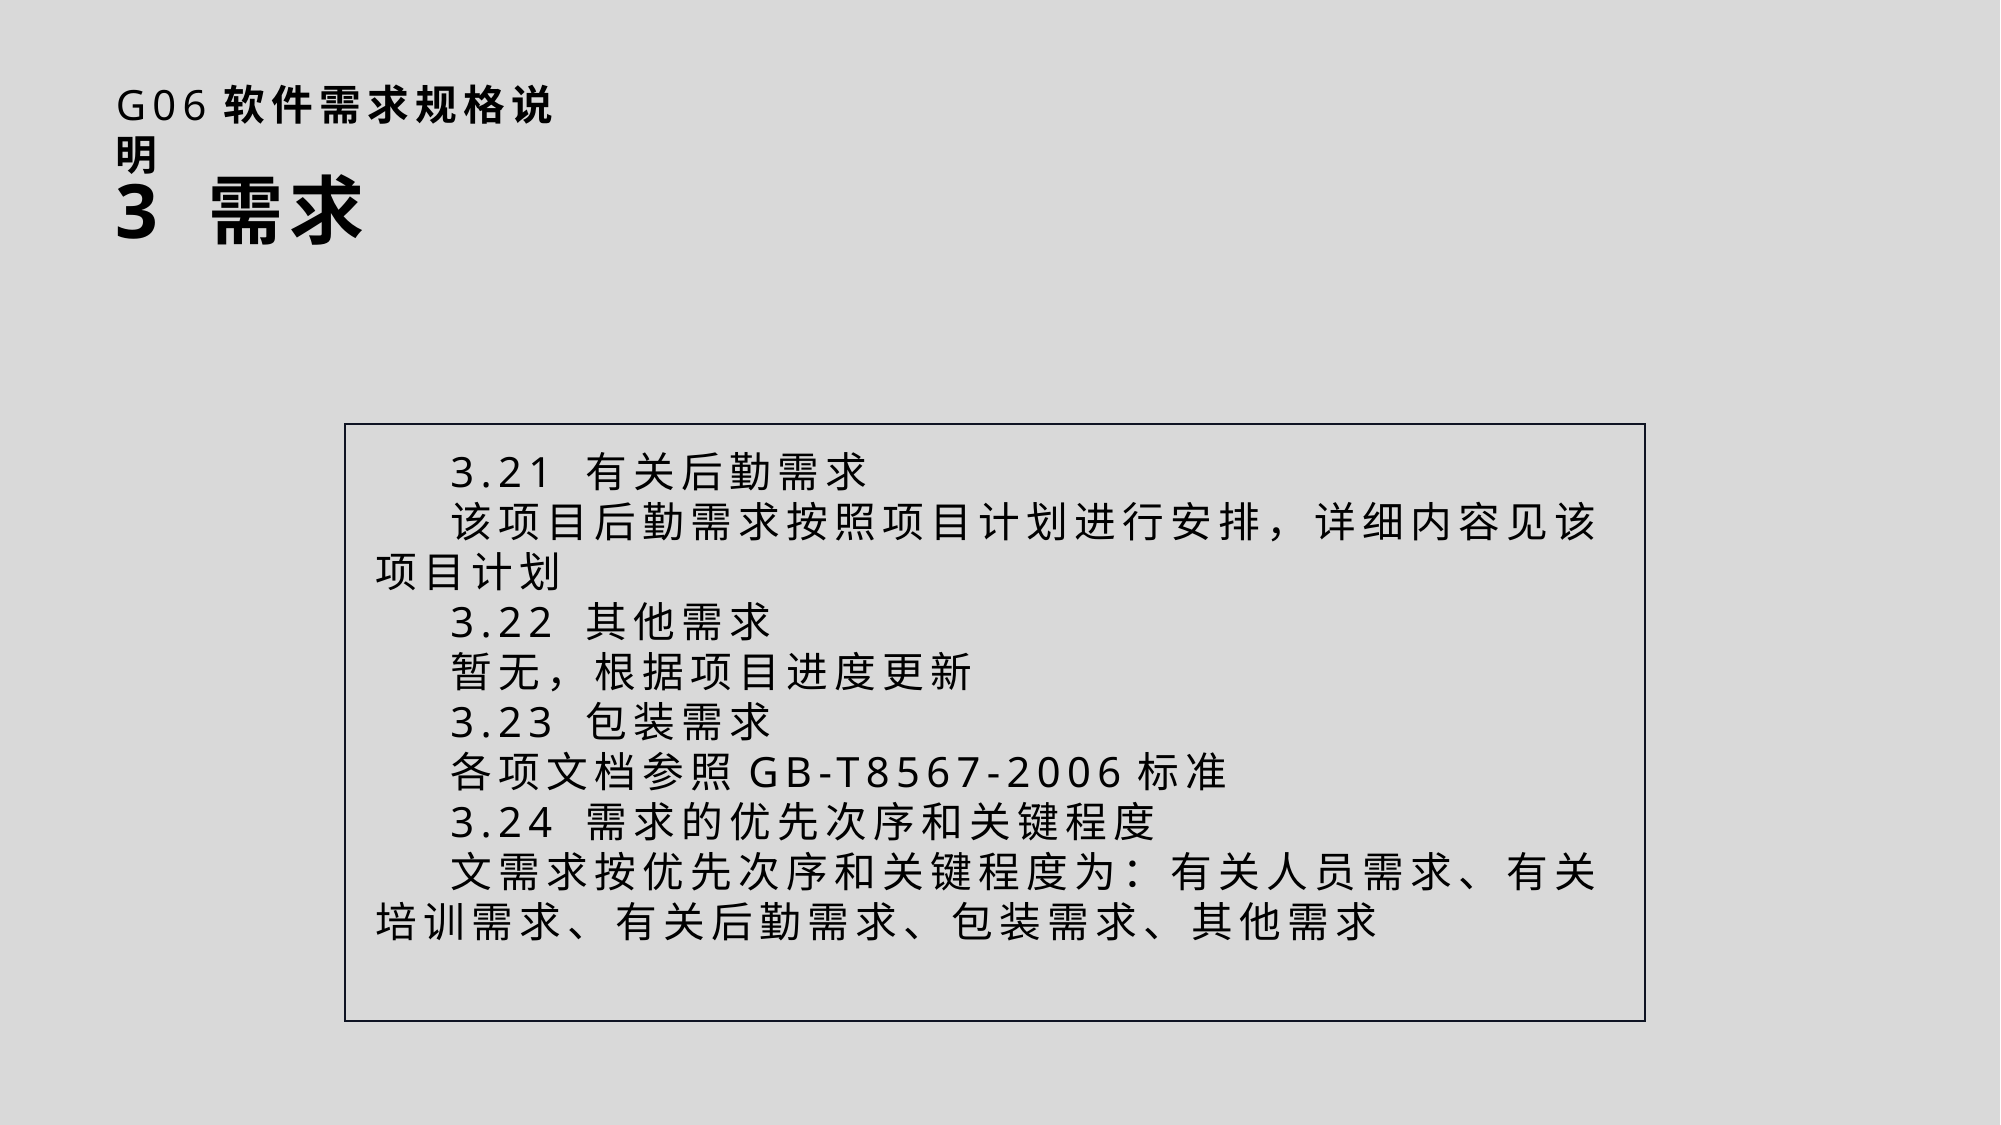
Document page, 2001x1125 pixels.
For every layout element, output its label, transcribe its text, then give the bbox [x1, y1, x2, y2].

text_box G06软件需求规格说明 [101, 71, 609, 156]
text_box 3 需求 [100, 156, 836, 262]
text_box [344, 423, 1646, 1022]
text_box 3.21 有关后勤需求 该项目后勤需求按照项目计划进行安排，详细内容见该项目计划 3.22 其他需求 暂无，根据项目进度更新 3.23 包装需求 各项文档参照GB-T8567-2006标准 3.24 需求的优先次序和关键程度 文需求按优先次序和关键程度为：有关人员需求、有关培训需求、有关后勤需求、包装需求、其他需求 [360, 438, 1620, 998]
